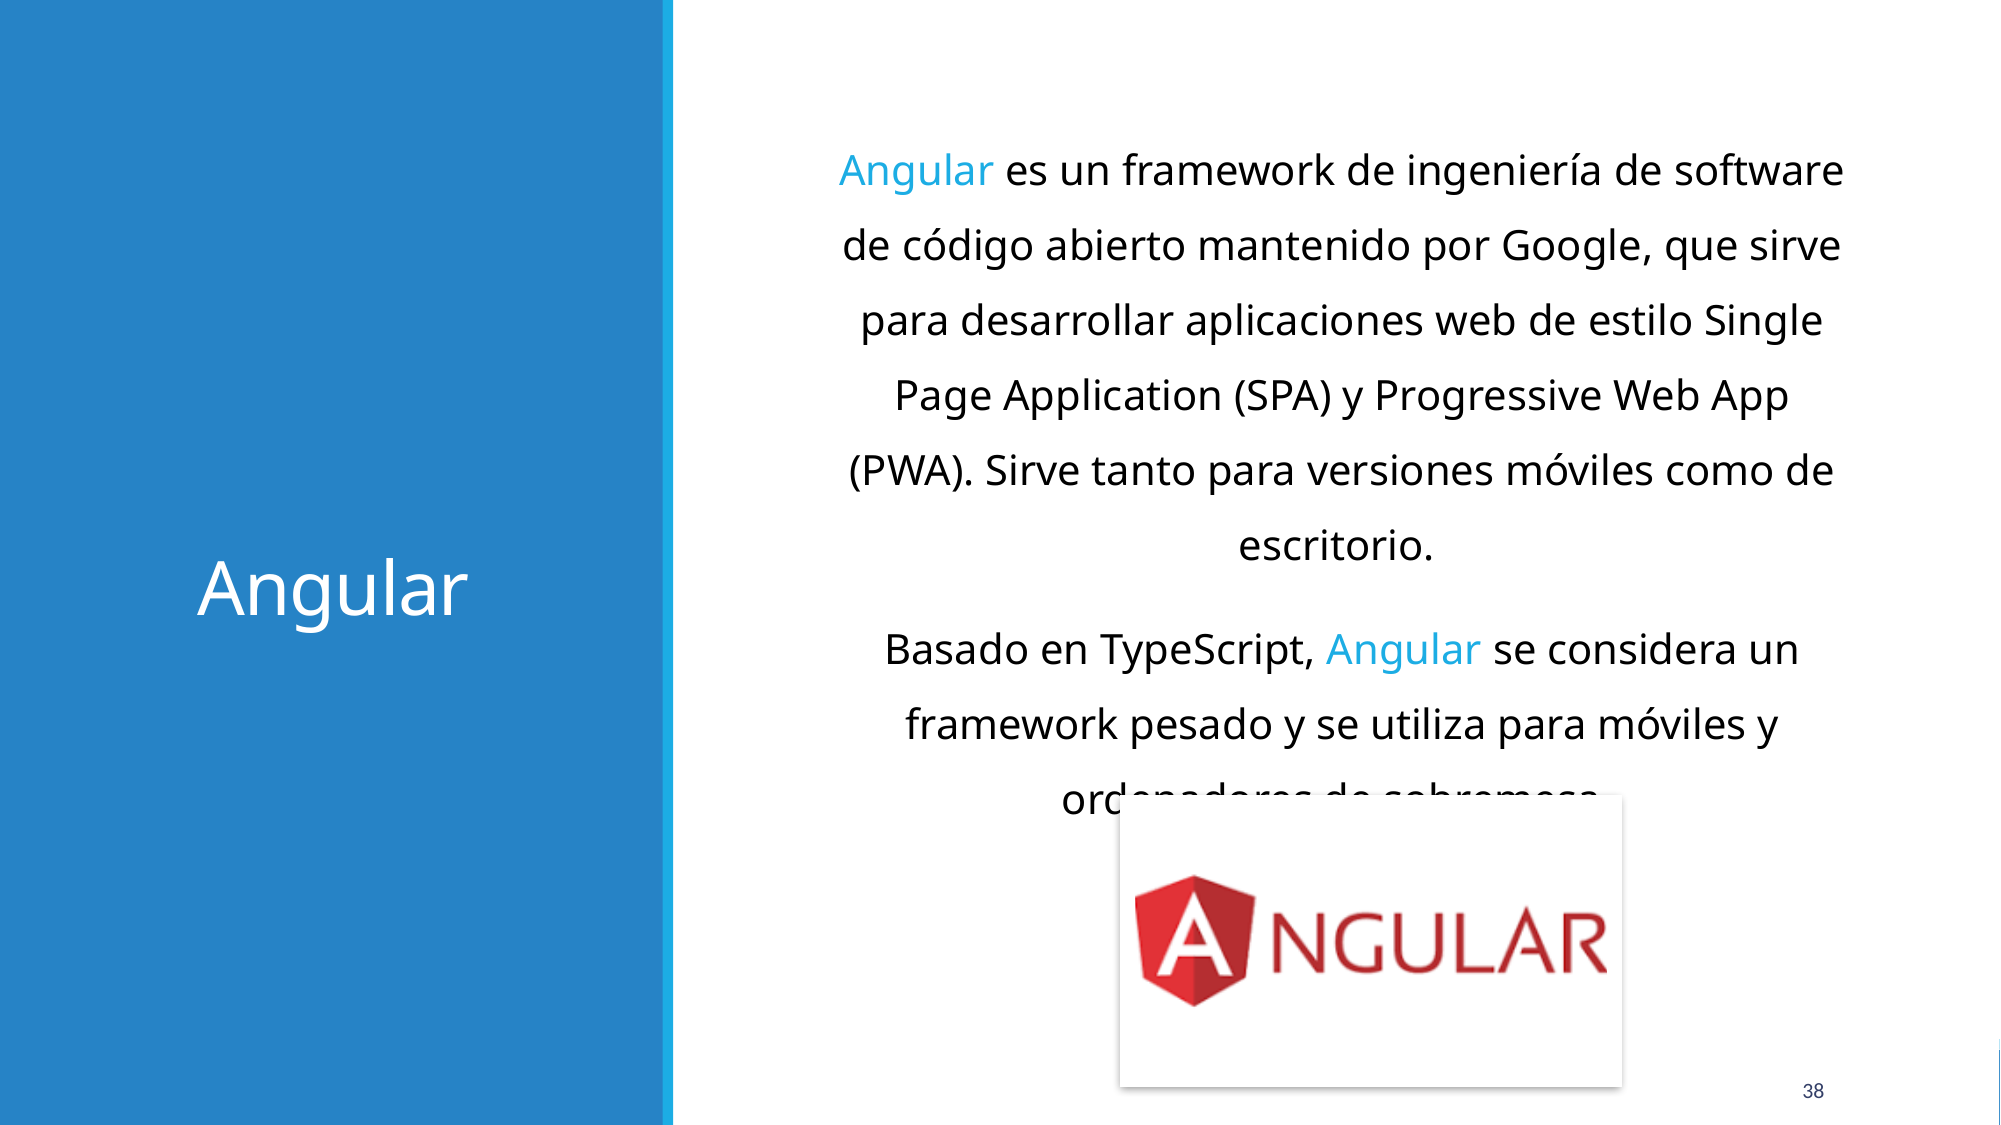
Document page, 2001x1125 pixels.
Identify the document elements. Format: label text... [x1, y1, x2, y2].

slide_number 38 [1660, 1059, 1840, 1120]
text_box [674, 0, 2000, 1125]
list Angular es un framework de ingeniería de software de código abierto mantenido por Google, que sirve para desarrollar aplicaciones web de estilo Single Page Application (SPA) y Progressive Web App (PWA). Sirve tanto para versiones móviles como de escritorio. Basado en TypeScript, Angular se considera un framework pesado y se utiliza para móviles y ordenadores de sobremesa. [817, 118, 1853, 758]
text_box [661, 0, 674, 1125]
text_box [0, 0, 661, 1125]
title Angular [80, 99, 587, 1026]
picture [1134, 809, 1608, 1073]
